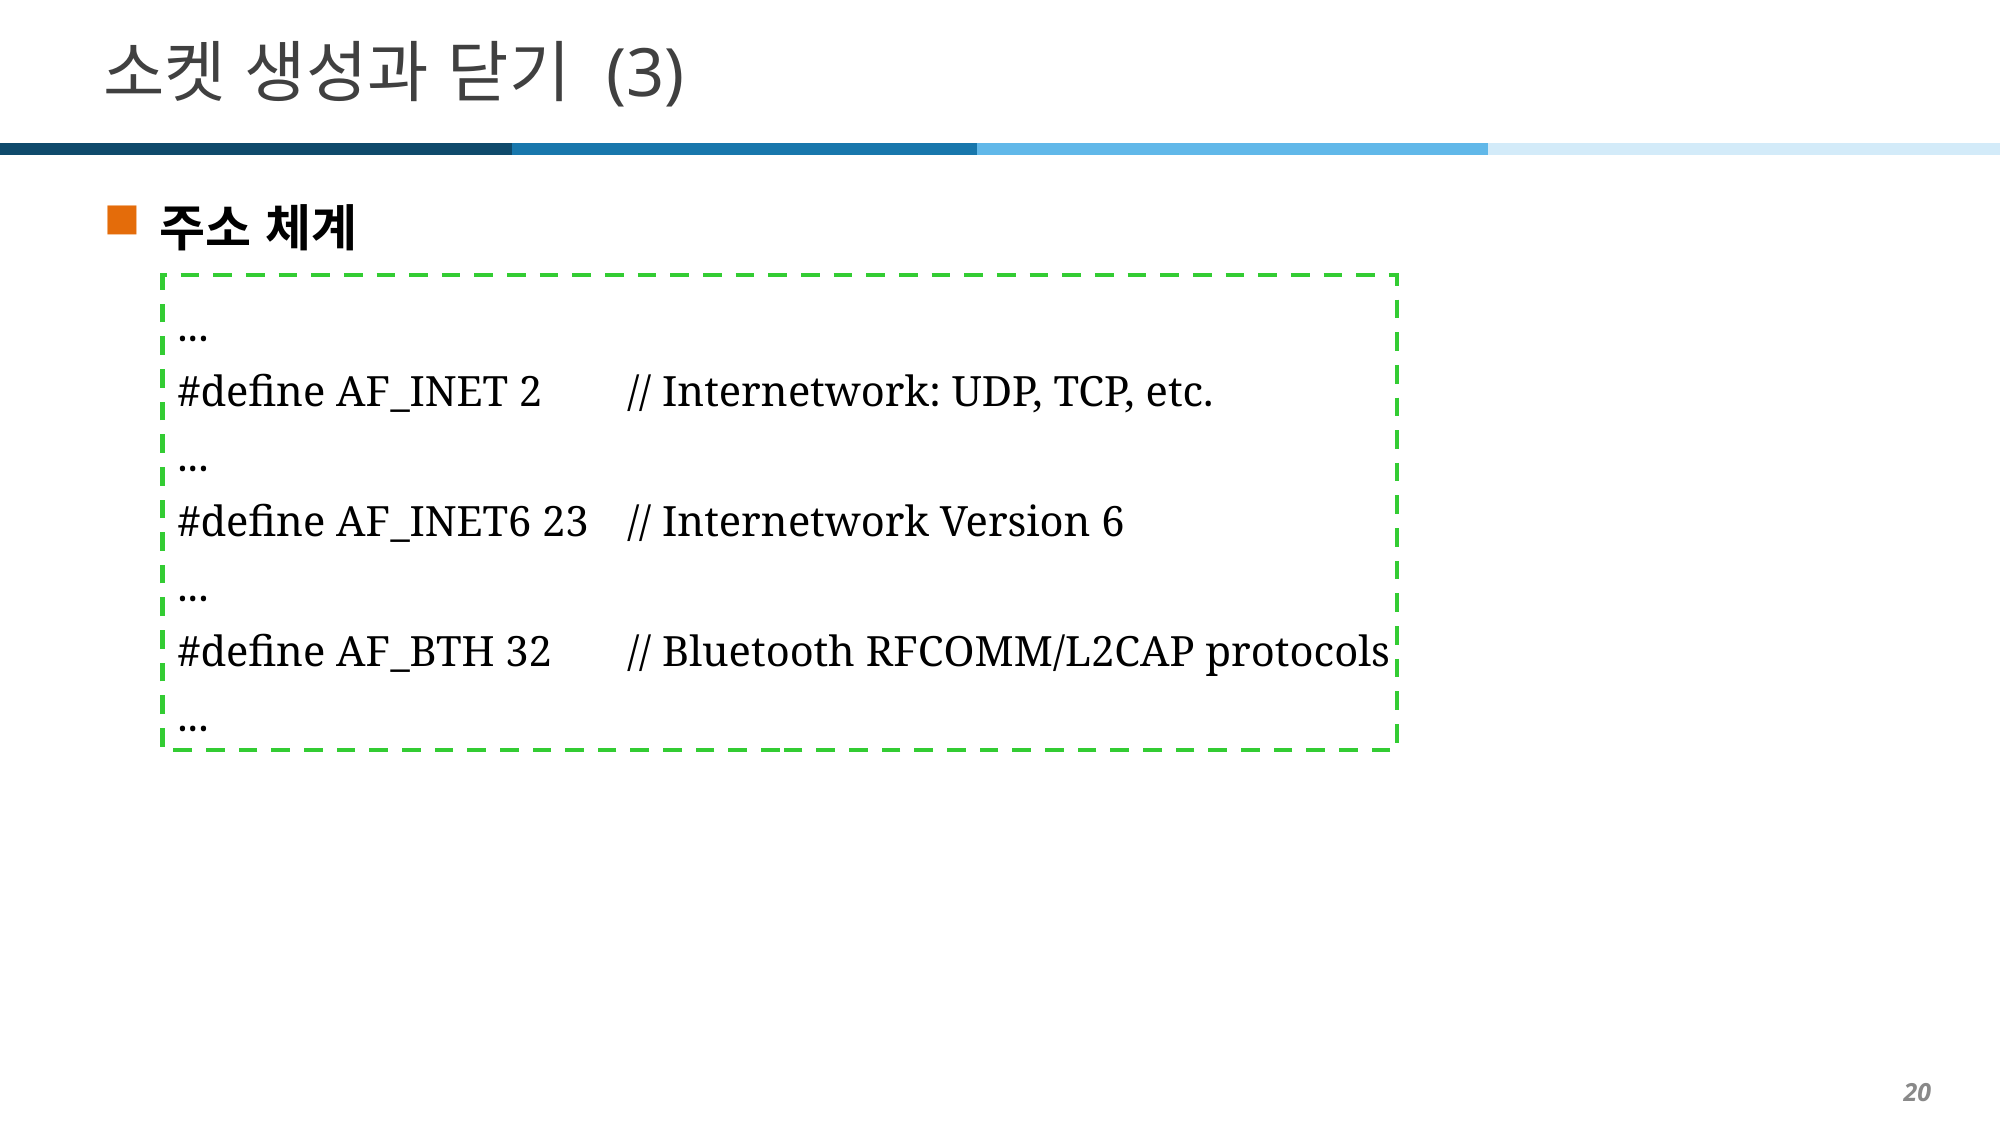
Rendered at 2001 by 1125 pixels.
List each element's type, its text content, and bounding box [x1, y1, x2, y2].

list 주소 체계 [88, 176, 1920, 1083]
title 소켓 생성과 닫기 (3) [88, 19, 1920, 121]
text_box ... #define AF_INET 2 // Internetwork: UDP, TCP, etc. ... #define AF_INET6 23 // Internetwork Version 6 ... #define AF_BTH 32 // Bluetooth RFCOMM/L2CAP protocols ... [162, 275, 1398, 750]
